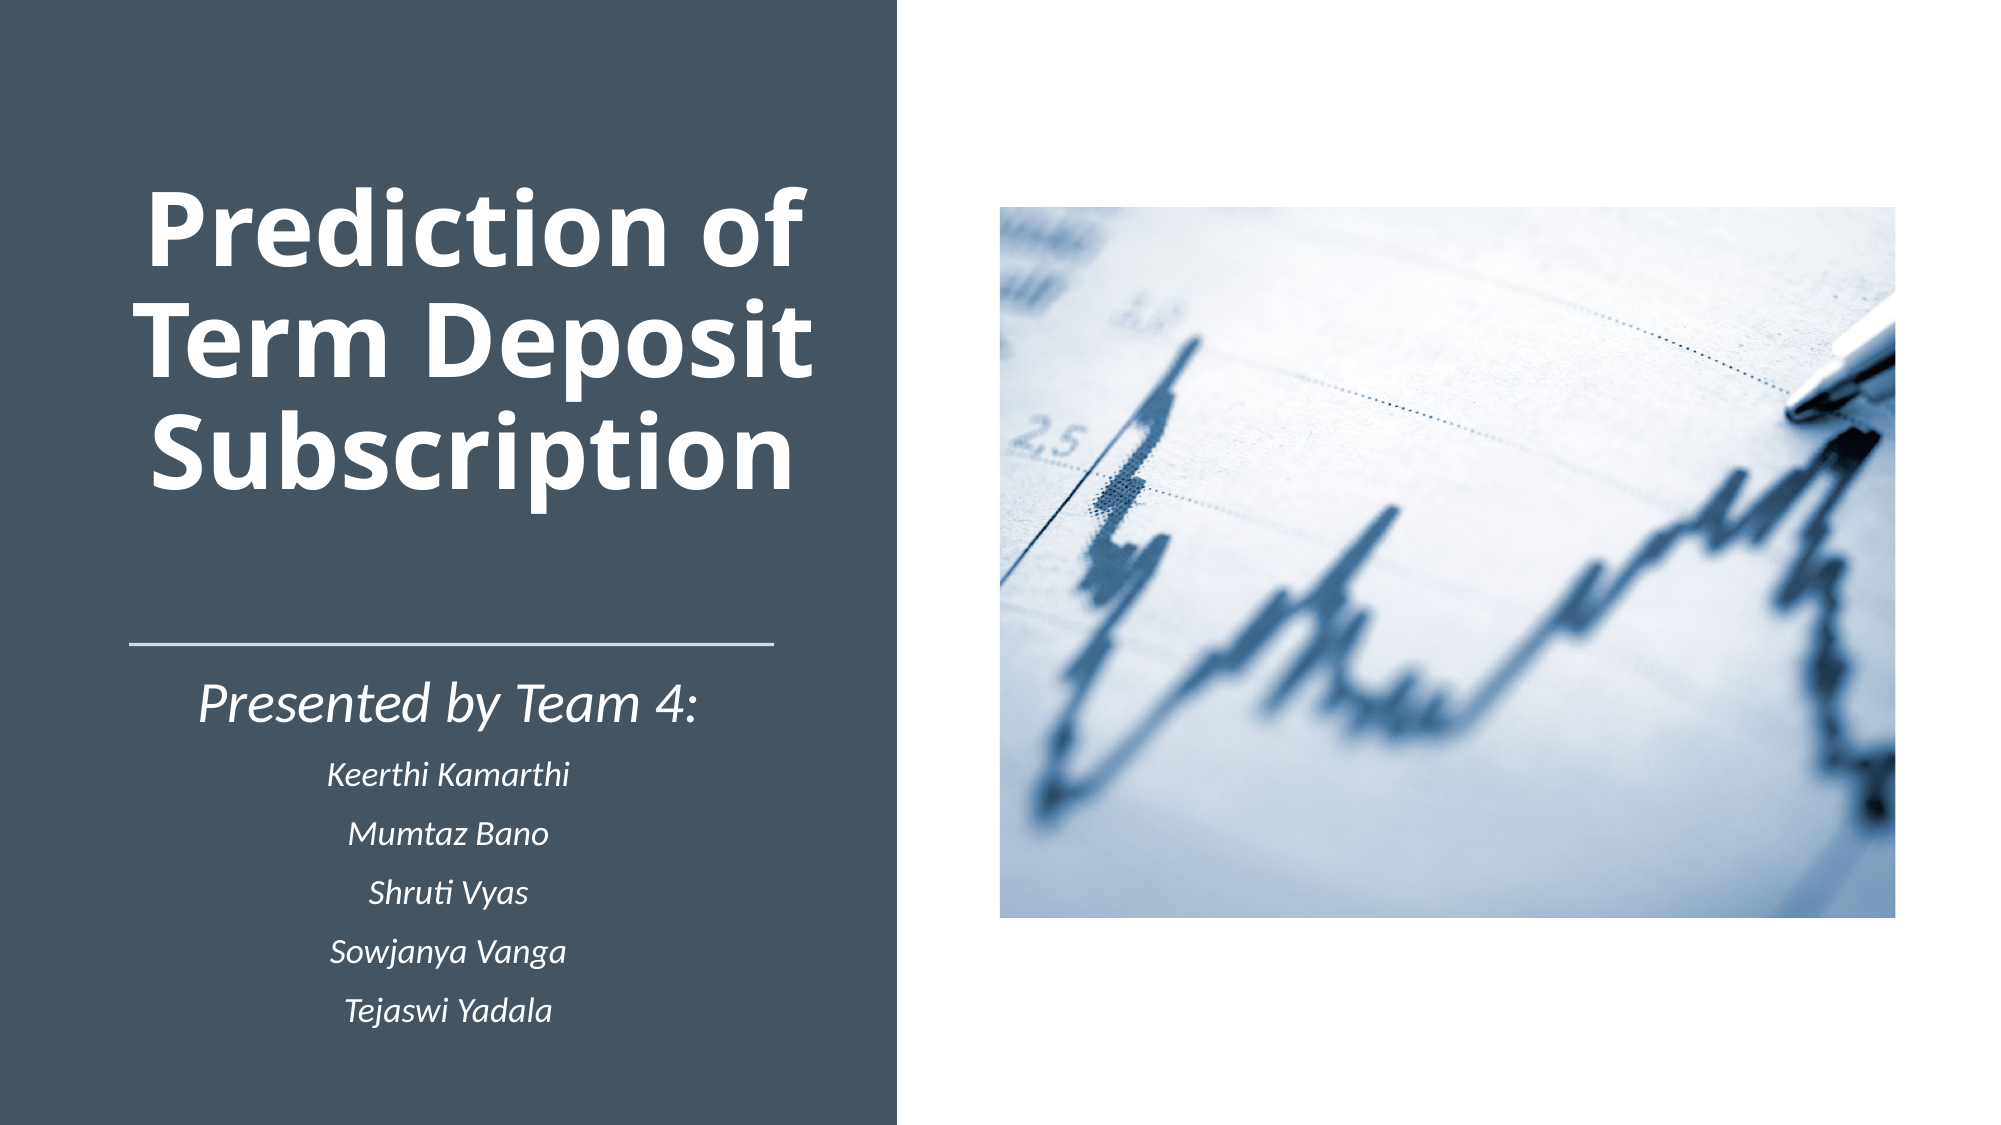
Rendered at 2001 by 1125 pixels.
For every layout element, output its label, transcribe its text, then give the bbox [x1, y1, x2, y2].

subtitle Presented by Team 4: Keerthi Kamarthi Mumtaz Bano Shruti Vyas Sowjanya Vanga Tejaswi Yadala [34, 664, 863, 1082]
picture [999, 207, 1896, 918]
title Prediction of Term Deposit Subscription [104, 91, 844, 520]
text_box [0, 0, 898, 1125]
